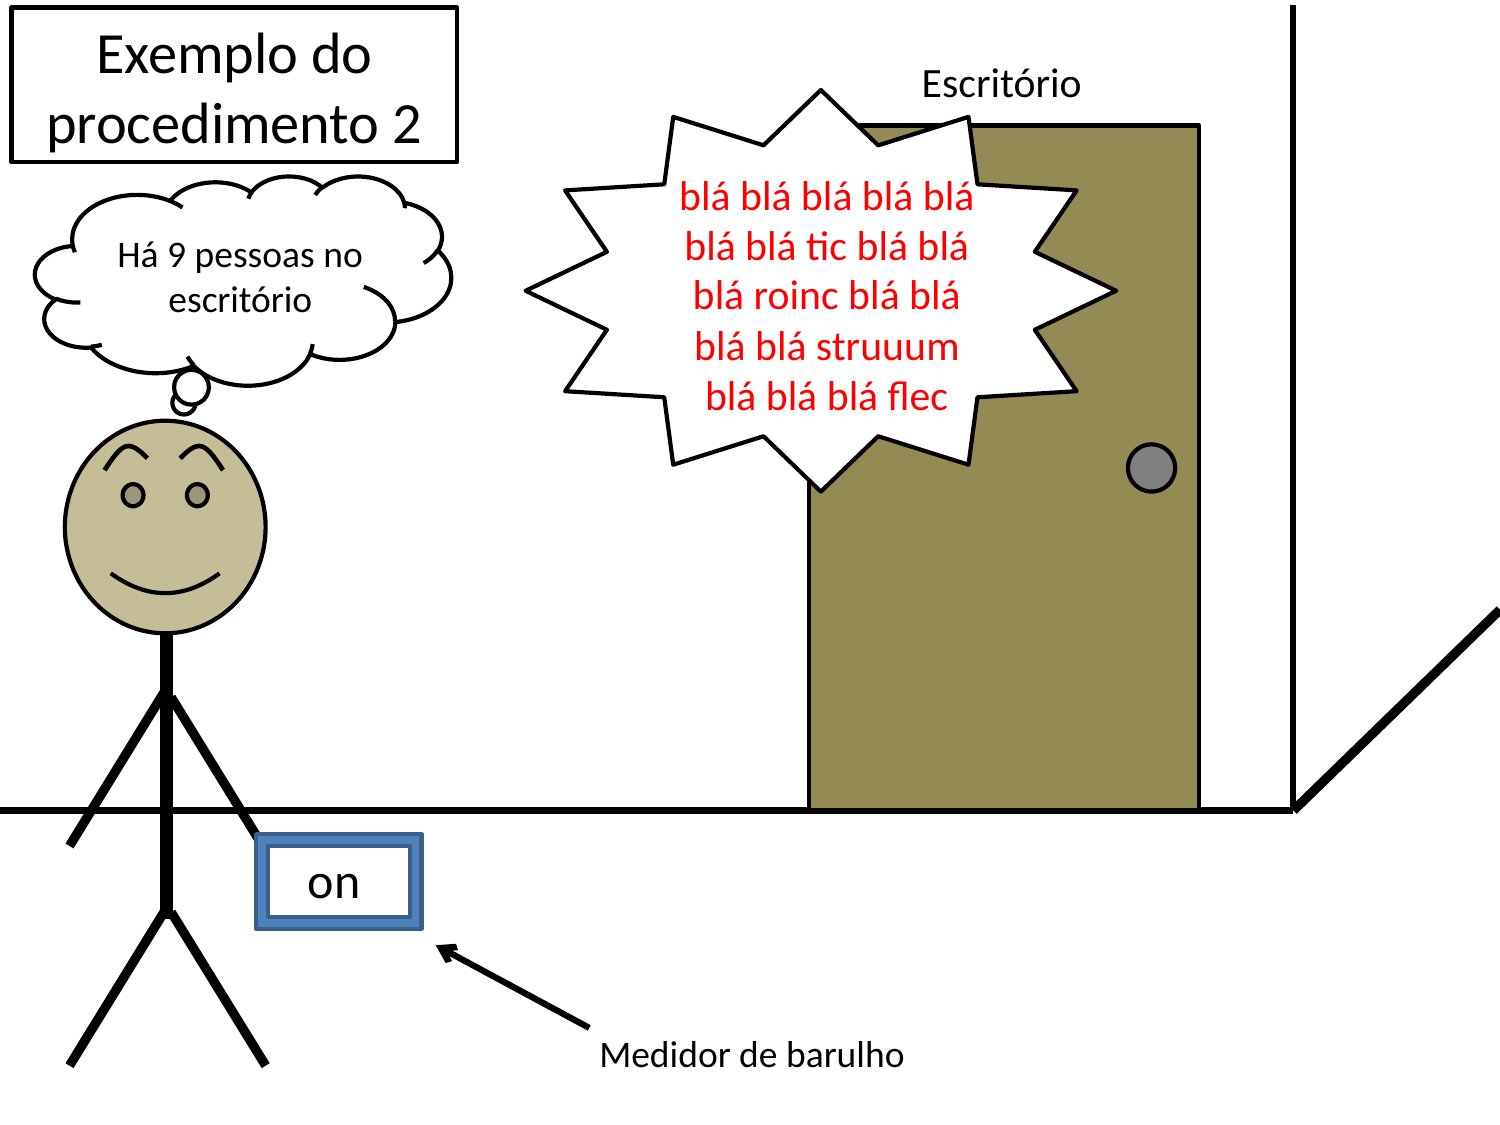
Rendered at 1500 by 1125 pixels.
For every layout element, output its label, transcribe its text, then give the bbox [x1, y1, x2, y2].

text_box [525, 89, 1117, 492]
text_box [32, 174, 454, 417]
text_box [254, 832, 424, 931]
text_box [170, 696, 266, 851]
text_box Exemplo do procedimento 2 [11, 7, 457, 163]
text_box Escritório [830, 48, 1173, 113]
text_box Há 9 pessoas no escritório [93, 222, 387, 328]
text_box on [286, 841, 382, 916]
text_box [1297, 609, 1500, 811]
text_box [170, 911, 266, 1066]
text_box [64, 420, 266, 634]
text_box Medidor de barulho [584, 1023, 639, 1083]
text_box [69, 692, 165, 847]
text_box Medidor de barulho [648, 1023, 975, 1083]
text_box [808, 125, 1200, 811]
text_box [435, 944, 590, 1029]
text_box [69, 911, 165, 1066]
